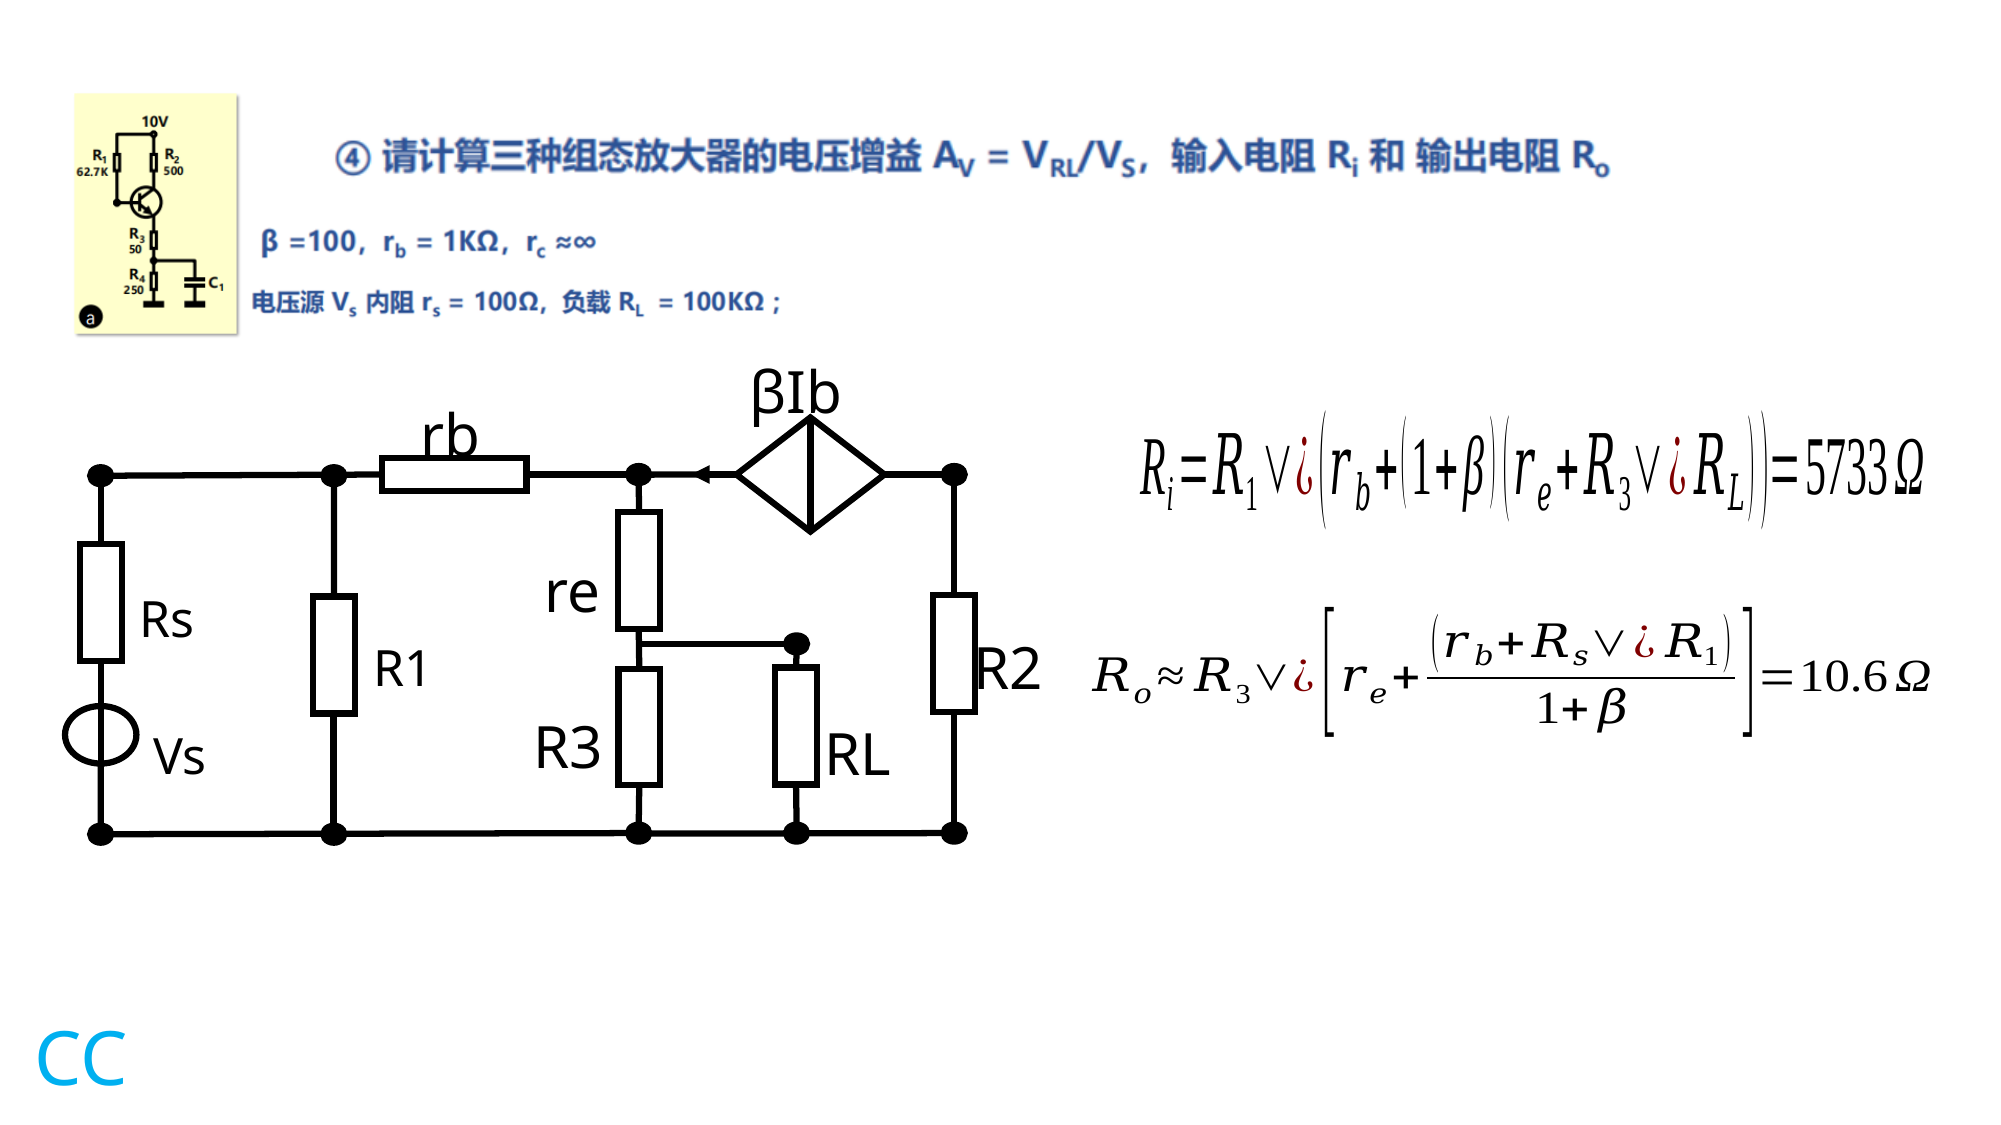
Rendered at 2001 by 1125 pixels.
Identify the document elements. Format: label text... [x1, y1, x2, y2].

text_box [66, 85, 788, 340]
picture [788, 122, 1661, 205]
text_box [64, 347, 1041, 843]
text_box CC [19, 1003, 143, 1108]
